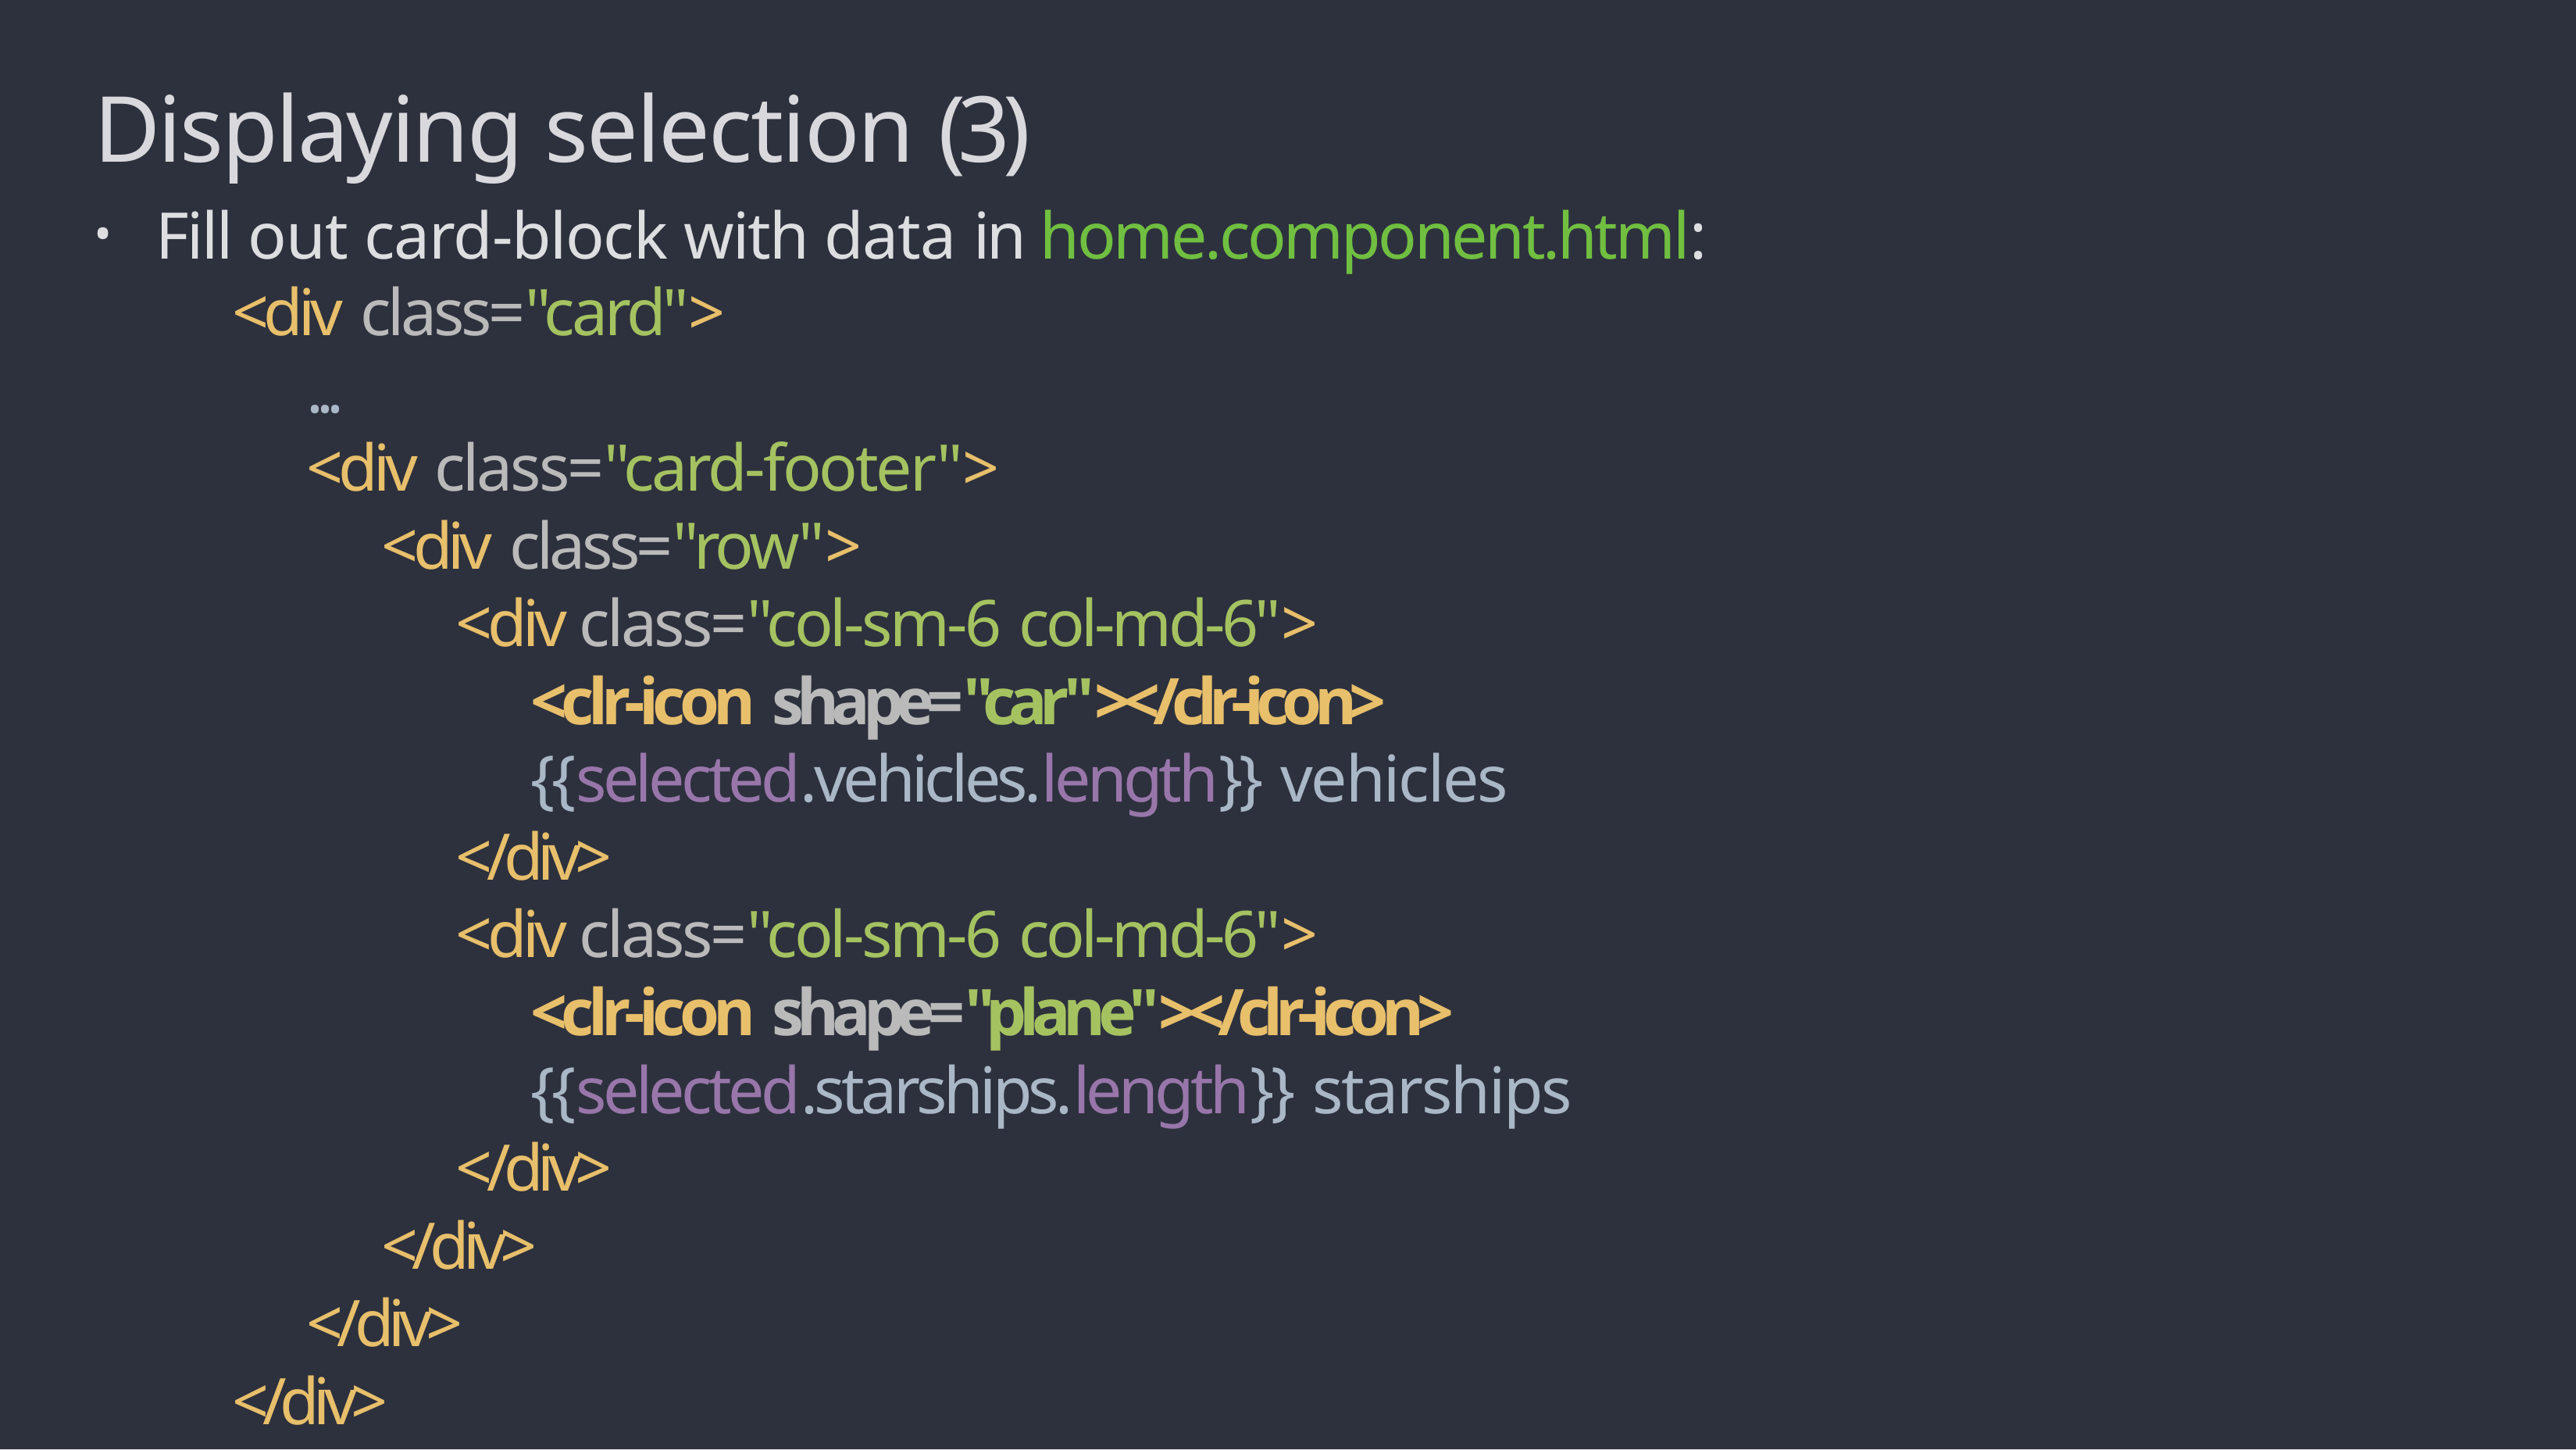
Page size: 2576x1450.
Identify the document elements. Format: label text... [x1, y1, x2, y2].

title Displaying selection (3) [92, 69, 1111, 192]
text_box Fill out card-block with data in home.component.html: <div class="card"> ... <div class="card-footer"> <div class="row"> <div class="col-sm-6 col-md-6"> <clr-icon shape="car"></clr-icon> {{selected.vehicles.length}} vehicles </div> <div class="col-sm-6 col-md-6"> <clr-icon shape="plane"></clr-icon> {{selected.starships.length}} starships </div> </div> </div> </div> [92, 192, 1815, 1438]
